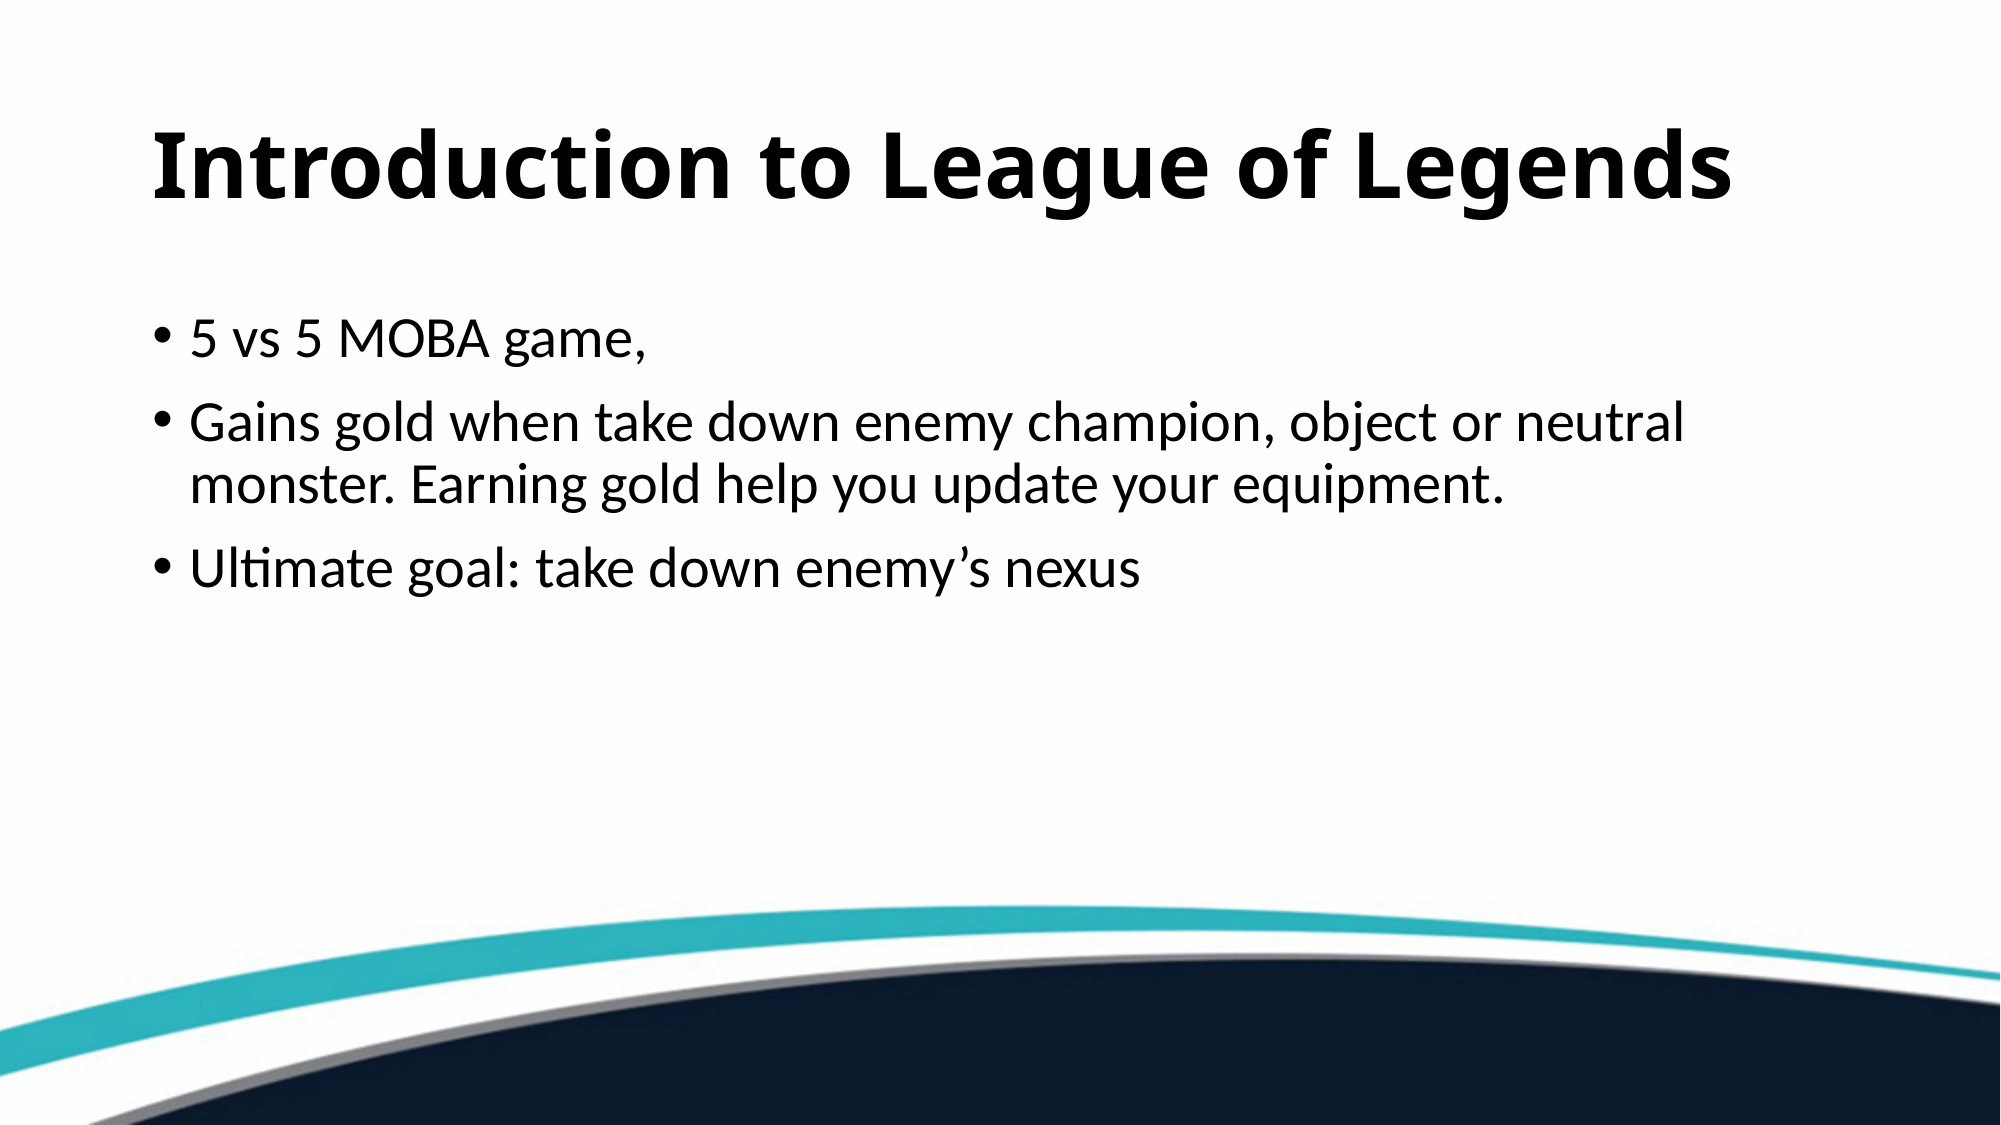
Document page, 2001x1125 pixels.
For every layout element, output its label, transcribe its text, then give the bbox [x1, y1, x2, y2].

list 5 vs 5 MOBA game, Gains gold when take down enemy champion, object or neutral monster. Earning gold help you update your equipment. Ultimate goal: take down enemy’s nexus [137, 299, 1863, 1014]
title Introduction to League of Legends [137, 59, 1863, 278]
picture [0, 0, 2001, 1125]
